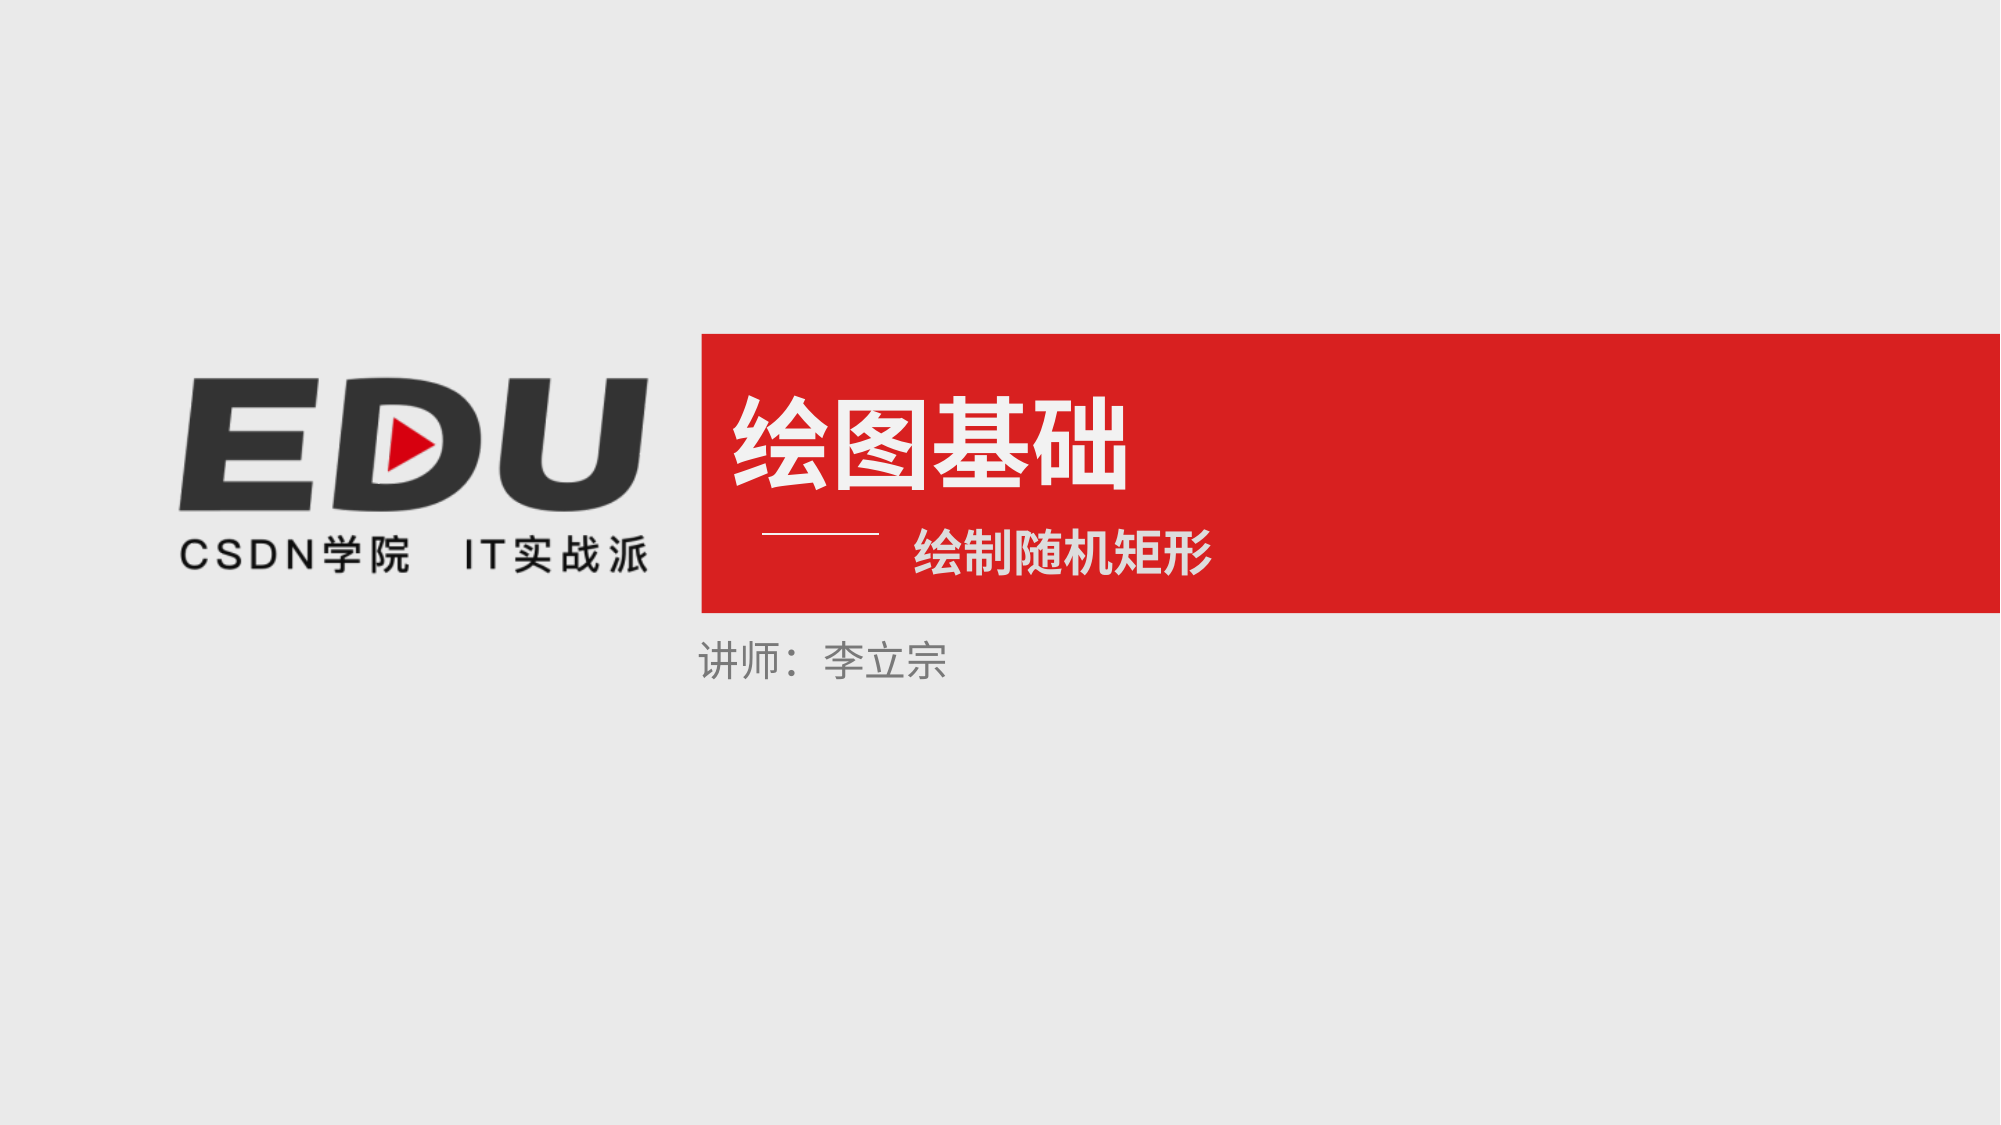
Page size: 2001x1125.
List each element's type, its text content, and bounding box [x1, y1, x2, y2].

picture [172, 363, 654, 584]
title 绘图基础 [716, 373, 2000, 492]
list 讲师：李立宗 [689, 626, 1615, 693]
list 绘制随机矩形 [905, 491, 1757, 590]
